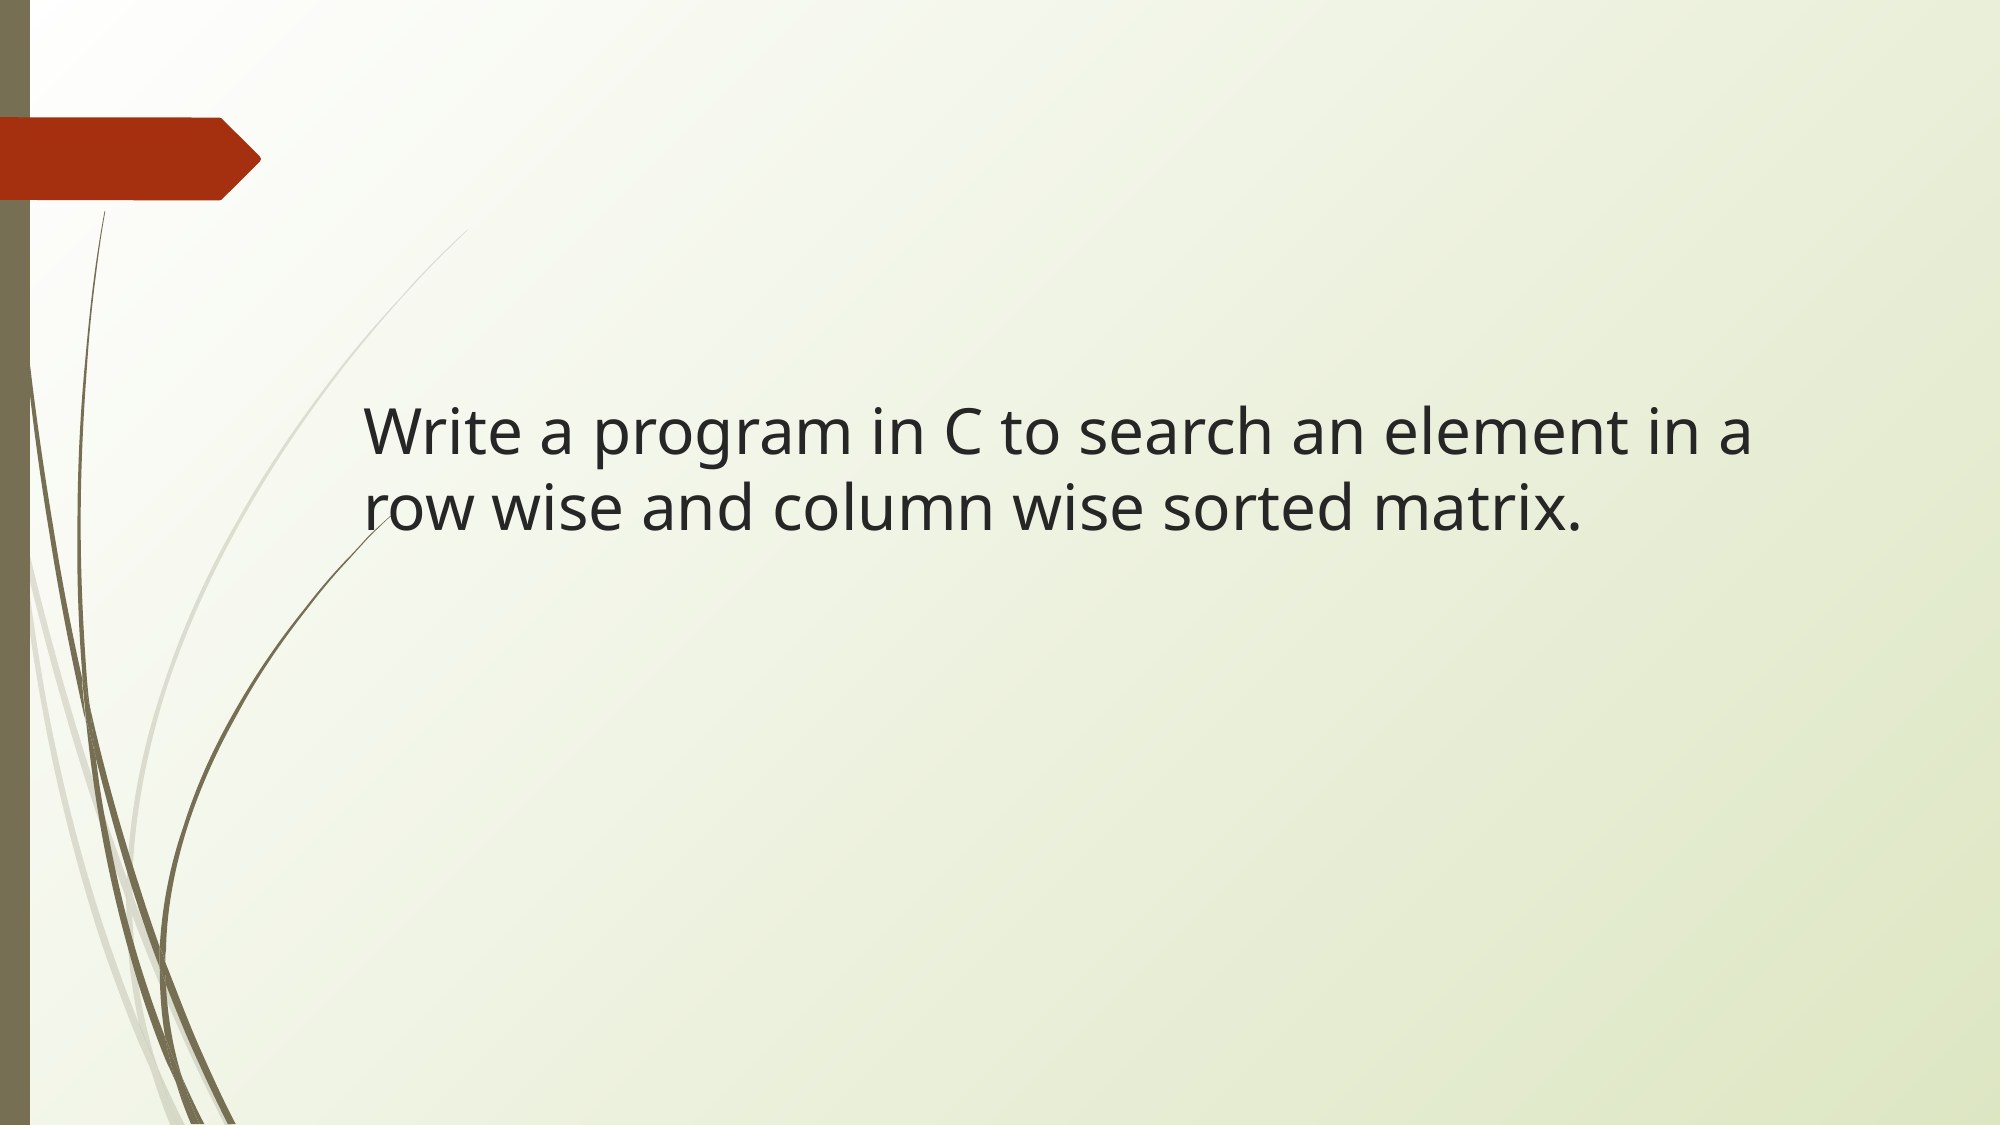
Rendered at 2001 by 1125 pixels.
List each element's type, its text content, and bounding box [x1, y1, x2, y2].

title Write a program in C to search an element in a row wise and column wise sorted matrix. [348, 383, 1811, 594]
